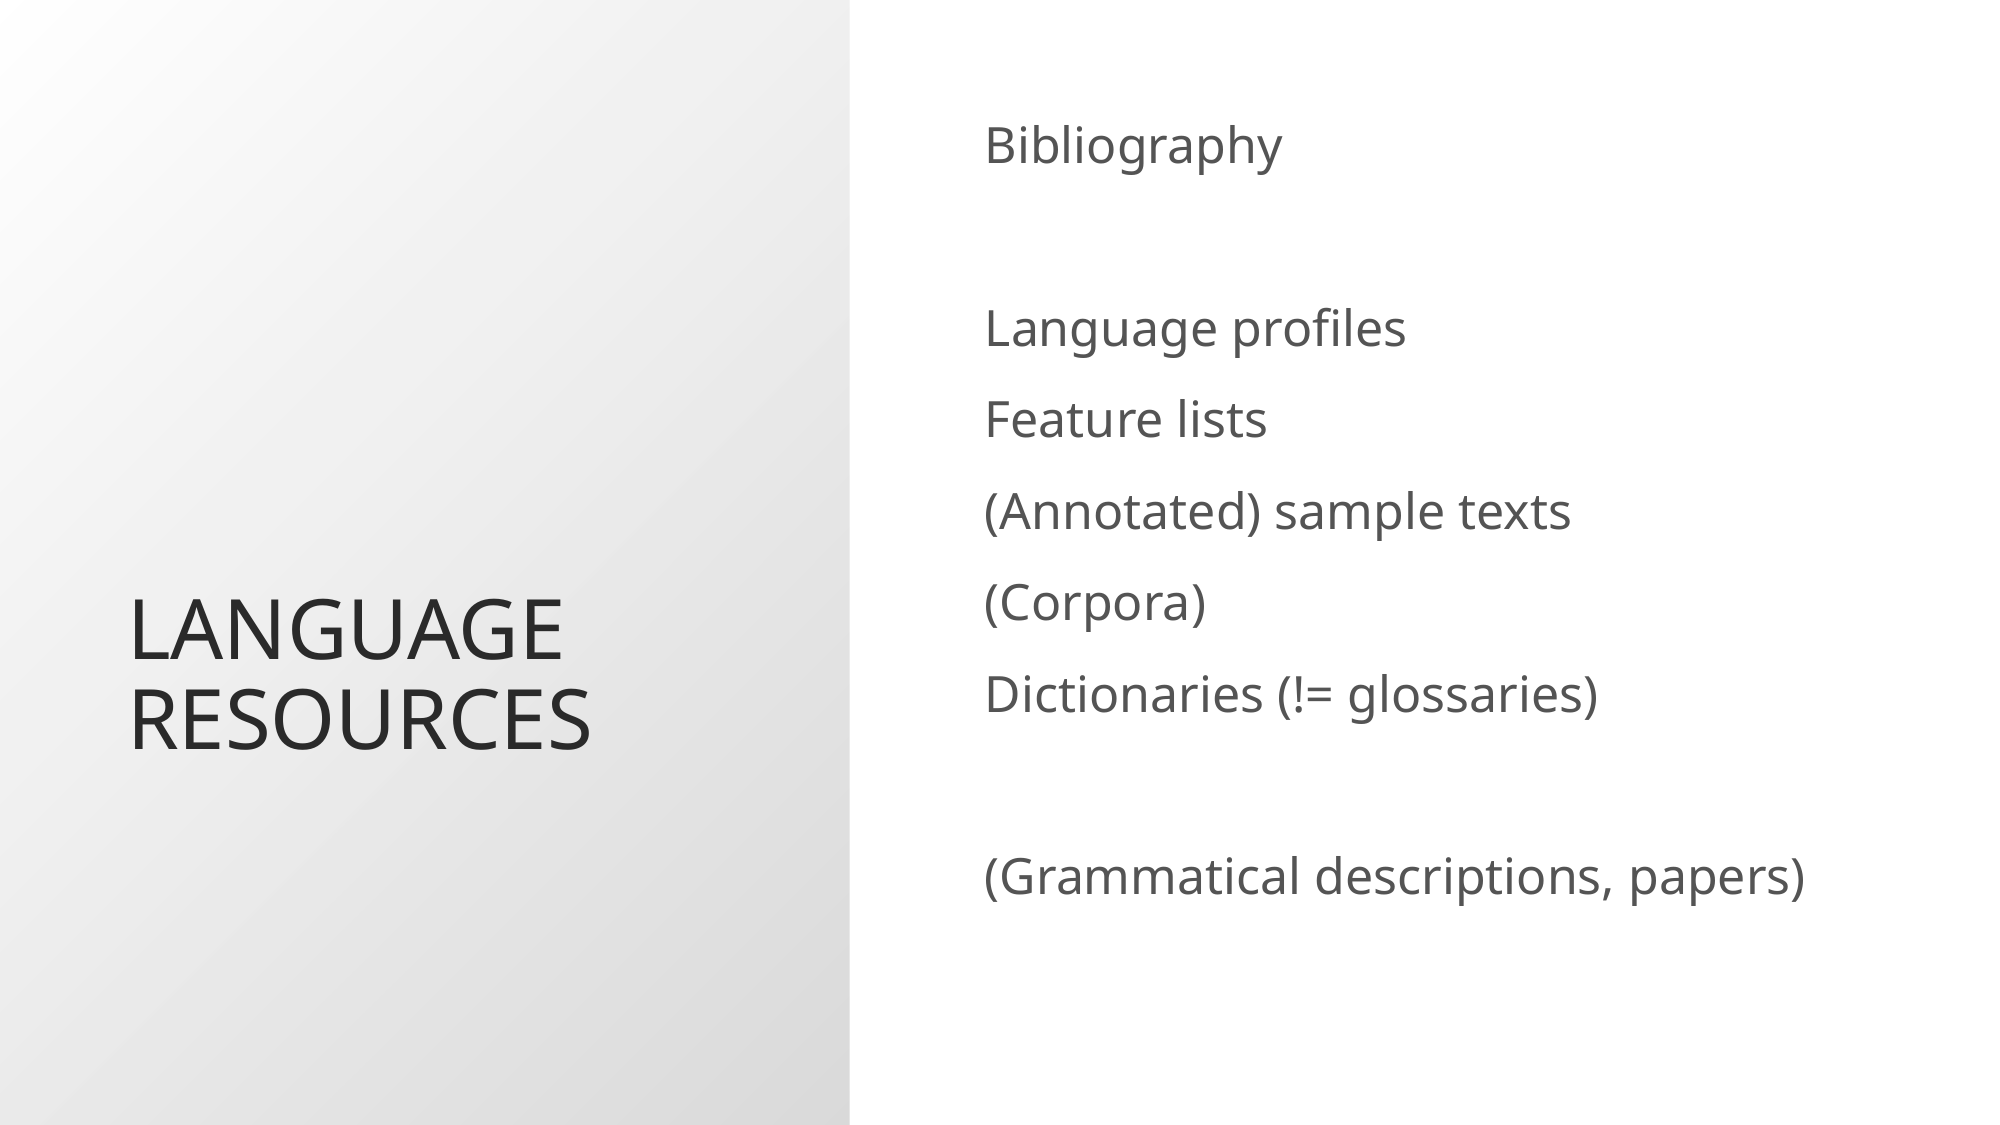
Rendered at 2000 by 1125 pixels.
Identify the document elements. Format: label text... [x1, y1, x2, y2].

title Language Resources [112, 112, 788, 775]
list Bibliography Language profiles Feature lists (Annotated) sample texts (Corpora) Dictionaries (!= glossaries) (Grammatical descriptions, papers) [962, 112, 1888, 1013]
